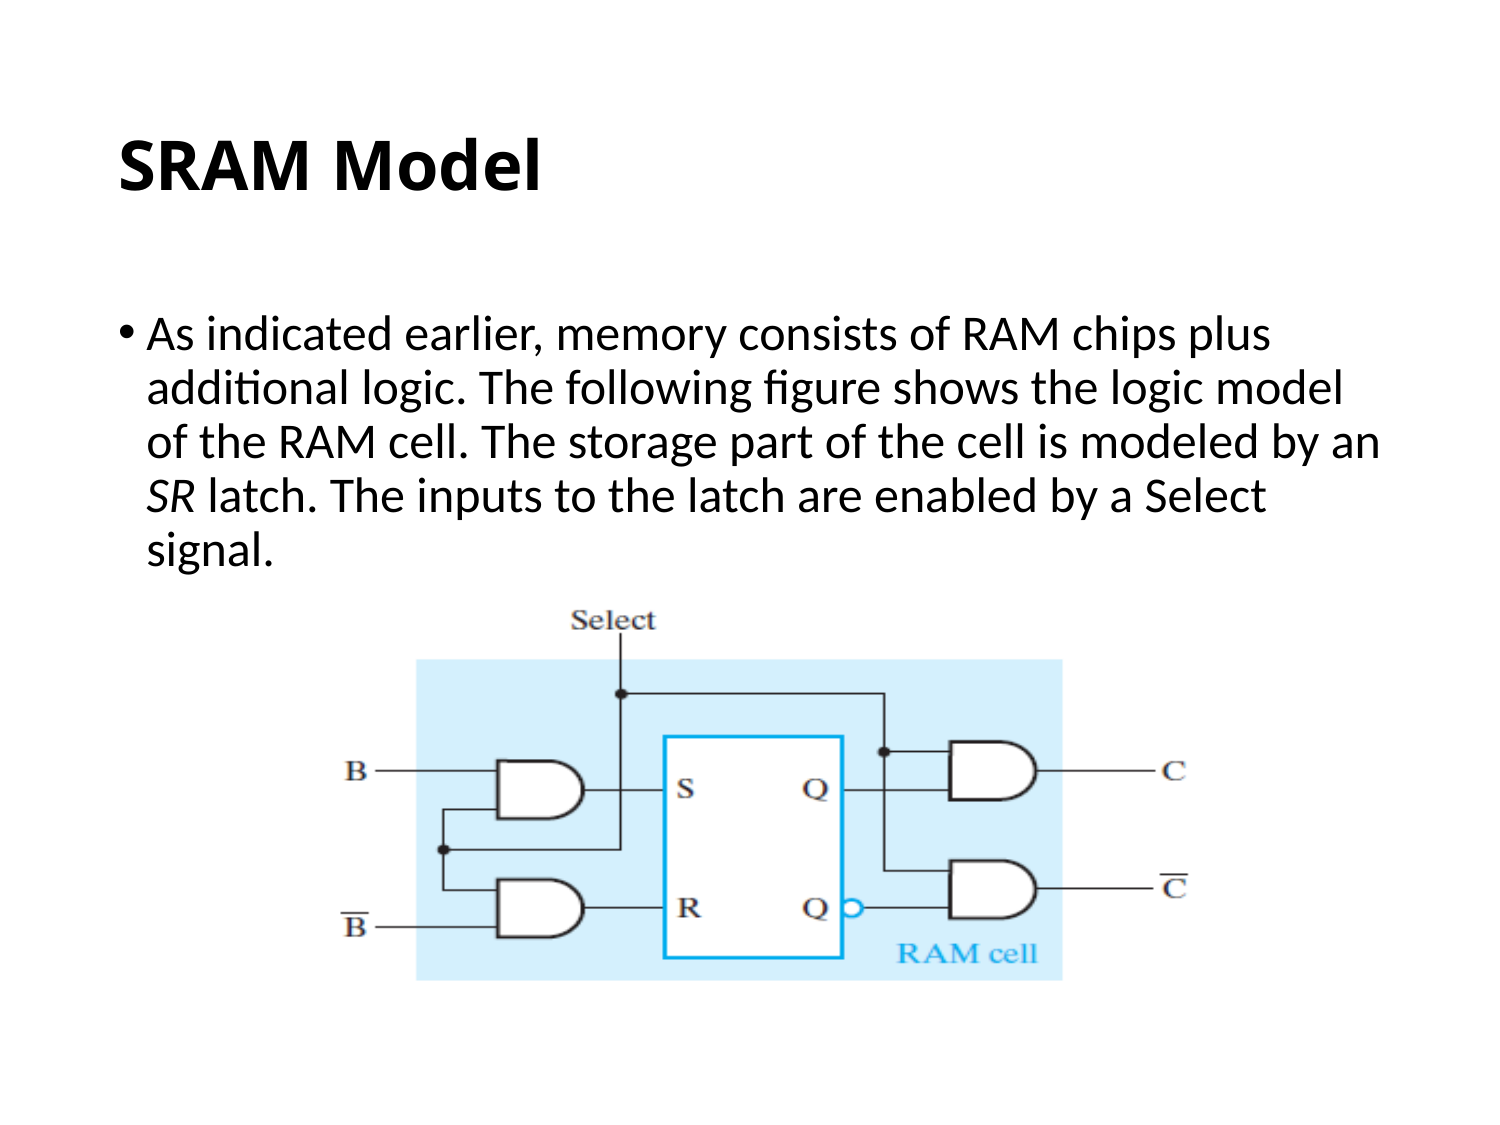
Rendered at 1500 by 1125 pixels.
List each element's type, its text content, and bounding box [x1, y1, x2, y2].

title SRAM Model [103, 59, 1397, 278]
list As indicated earlier, memory consists of RAM chips plus additional logic. The following figure shows the logic model of the RAM cell. The storage part of the cell is modeled by an SR latch. The inputs to the latch are enabled by a Select signal. [103, 299, 1397, 1014]
picture [218, 586, 1247, 1000]
